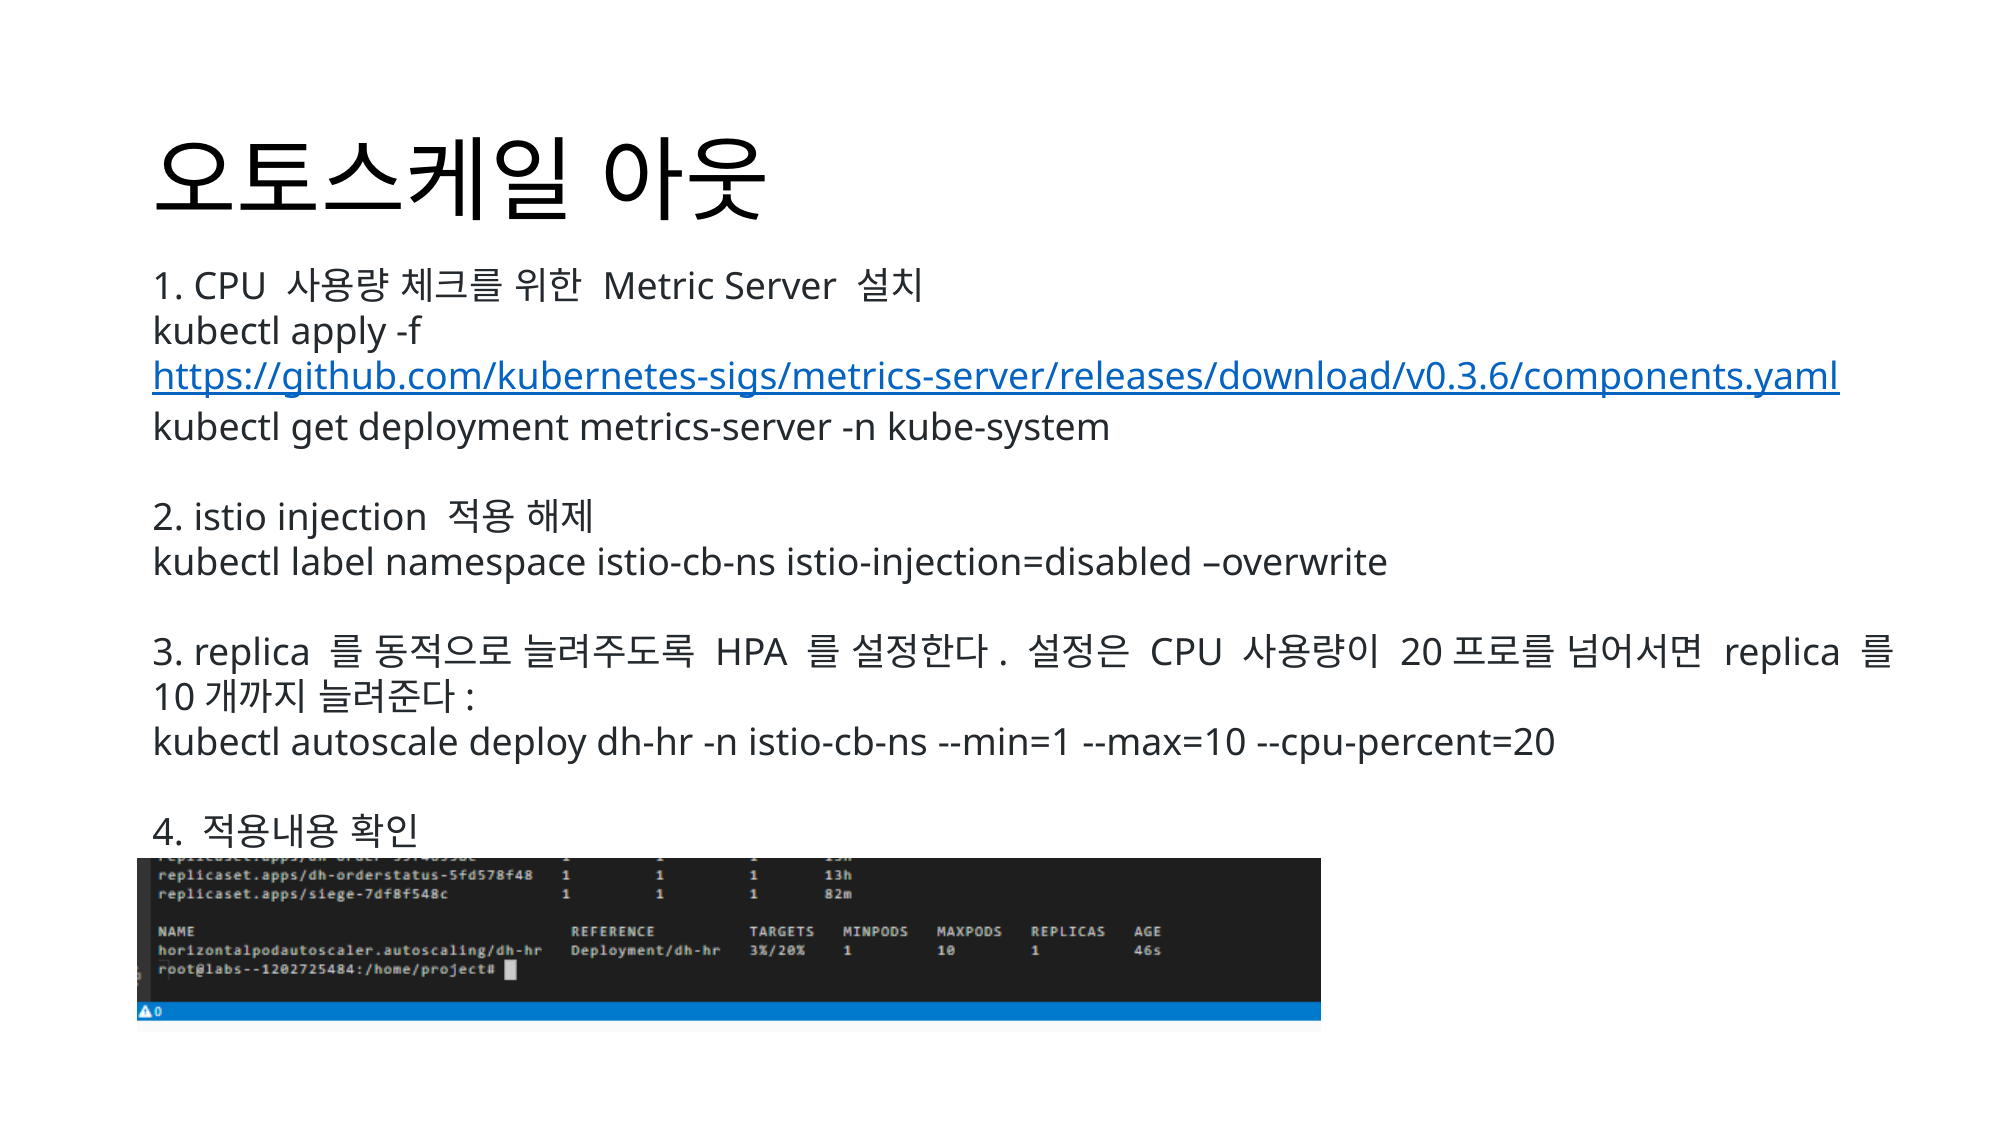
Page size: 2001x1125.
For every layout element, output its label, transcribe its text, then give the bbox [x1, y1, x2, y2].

text_box 1. CPU 사용량 체크를 위한 Metric Server 설치 kubectl apply -f https://github.com/kubernetes-sigs/metrics-server/releases/download/v0.3.6/components.yaml kubectl get deployment metrics-server -n kube-system 2. istio injection 적용 해제 kubectl label namespace istio-cb-ns istio-injection=disabled –overwrite 3. replica 를 동적으로 늘려주도록 HPA 를 설정한다. 설정은 CPU 사용량이 20프로를 넘어서면 replica 를 10개까지 늘려준다: kubectl autoscale deploy dh-hr -n istio-cb-ns --min=1 --max=10 --cpu-percent=20 4. 적용내용 확인 kubectl get all -n istio-cb-ns [137, 254, 1922, 951]
title 오토스케일 아웃 [137, 59, 1863, 254]
picture [137, 858, 1321, 1032]
